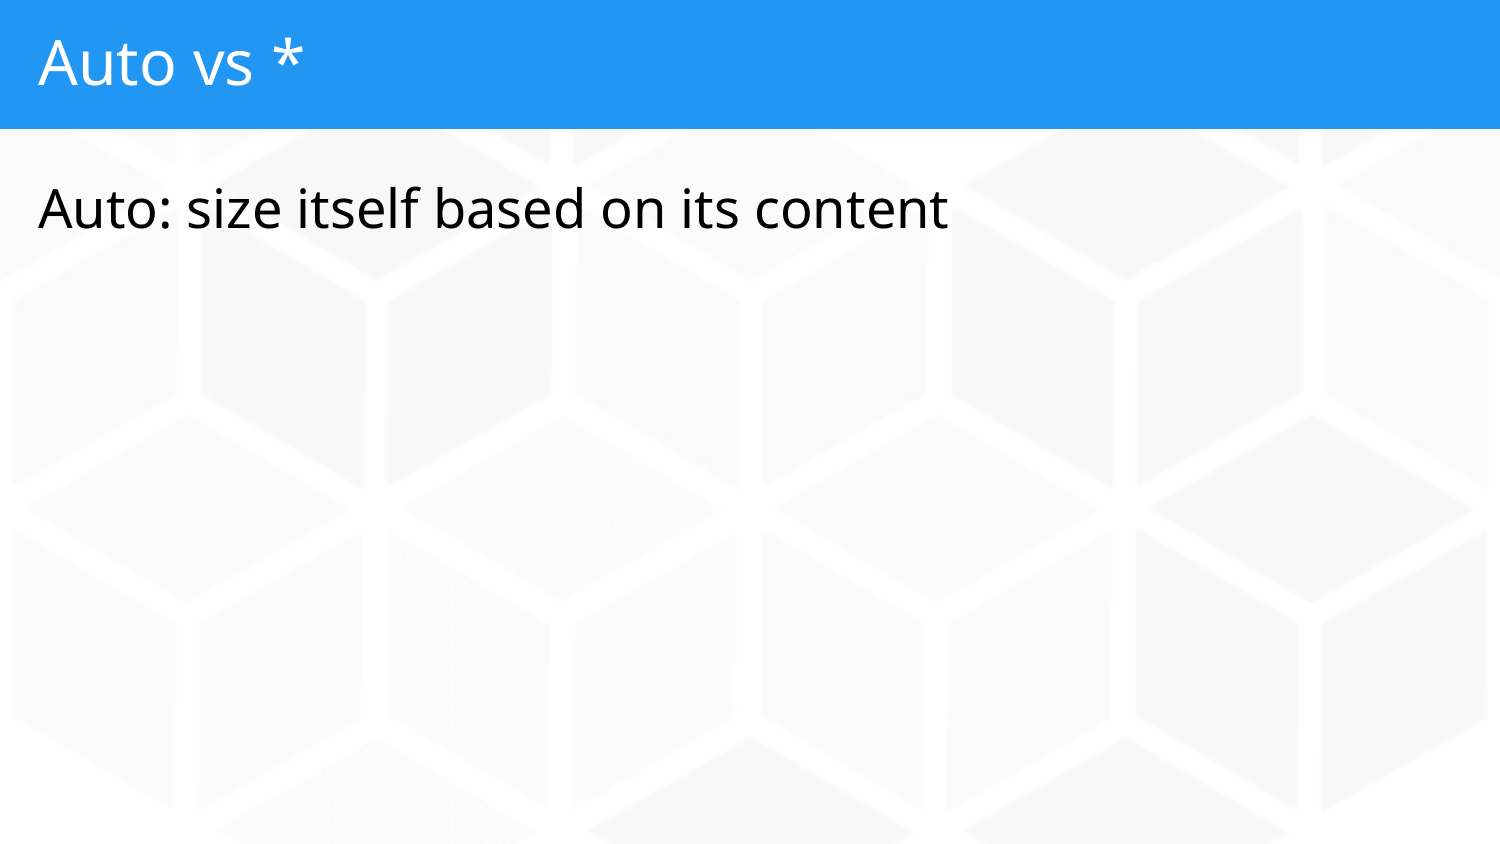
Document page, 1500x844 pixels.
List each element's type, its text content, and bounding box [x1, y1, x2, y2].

title Auto vs * [23, 0, 1500, 122]
list Auto: size itself based on its content [23, 149, 1489, 844]
picture [0, 129, 1500, 844]
